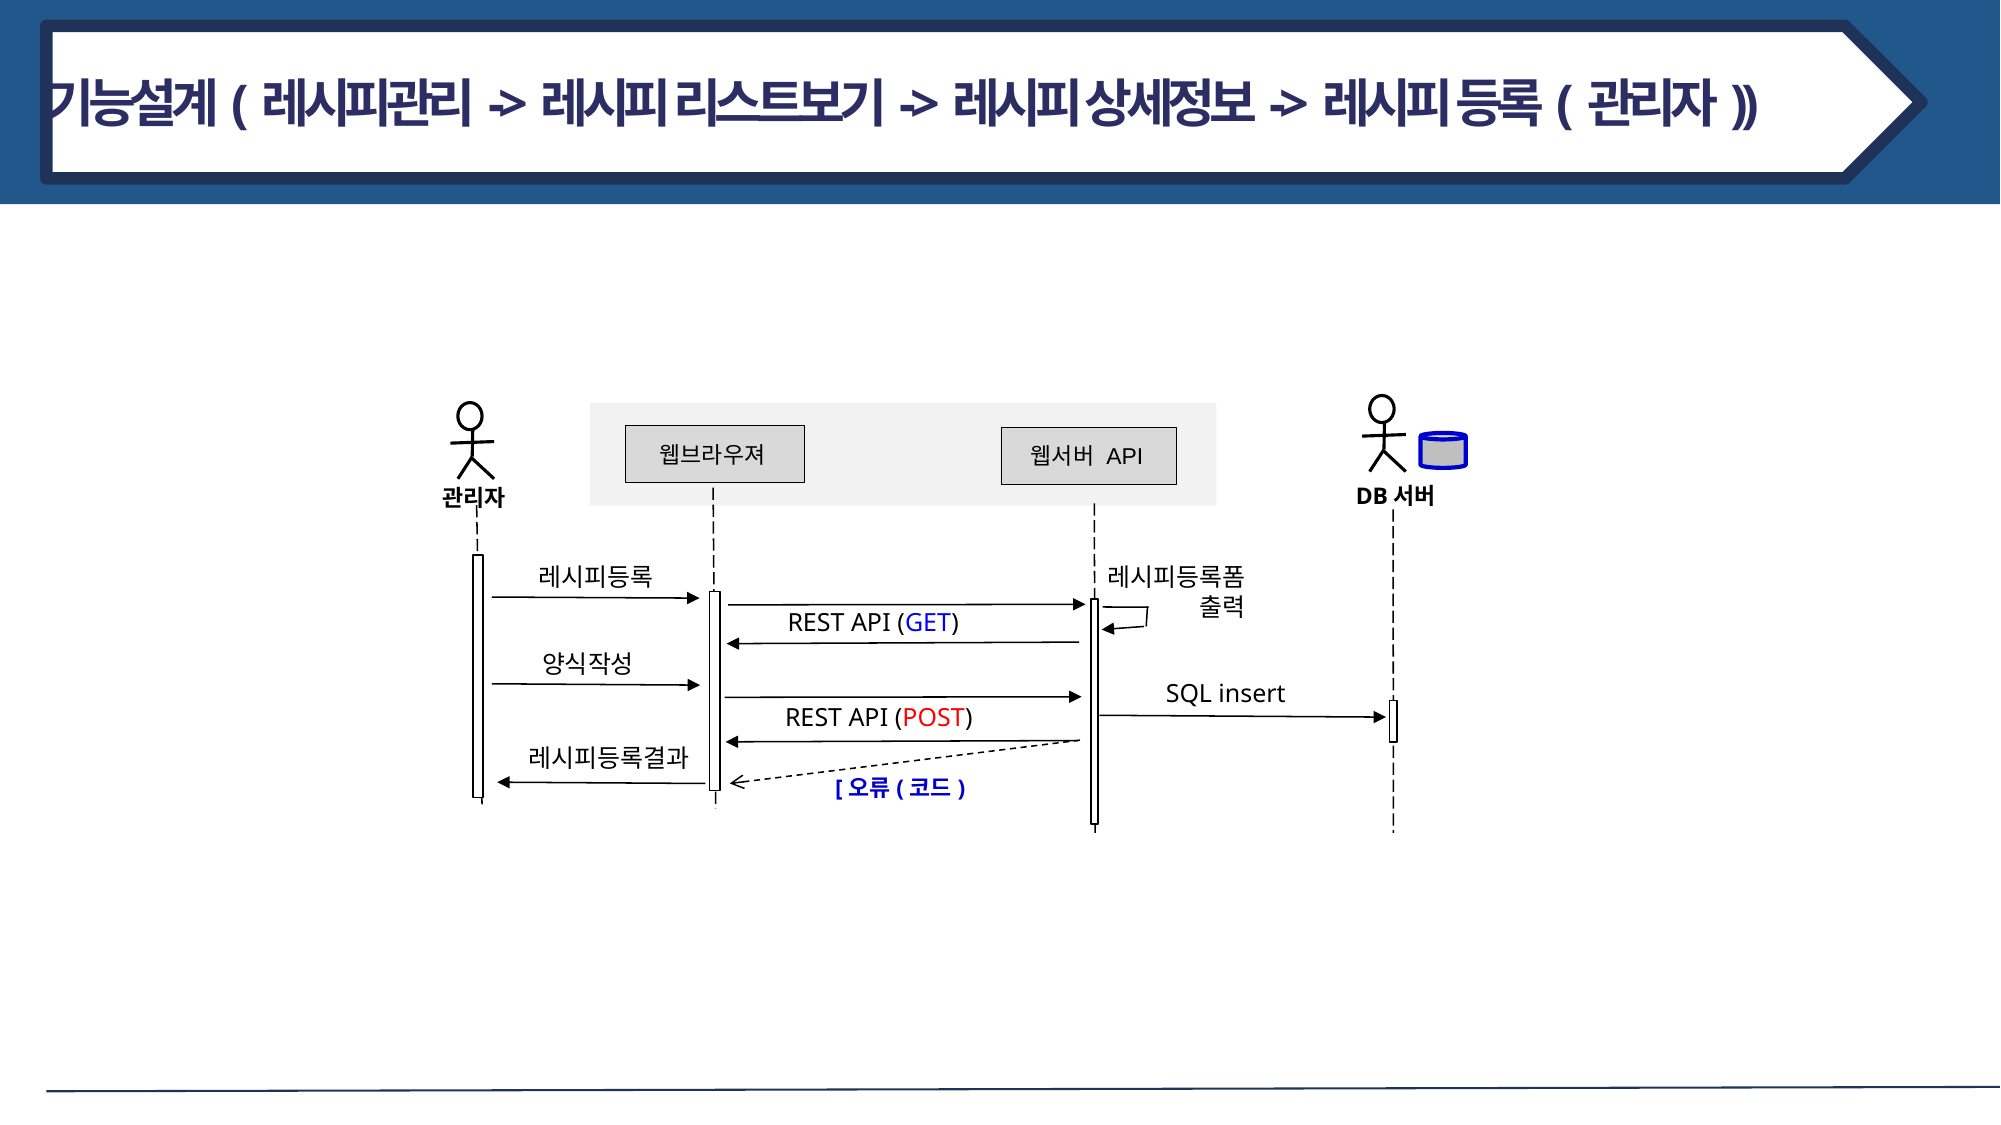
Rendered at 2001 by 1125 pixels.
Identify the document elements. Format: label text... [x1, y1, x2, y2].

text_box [45, 1086, 2000, 1092]
text_box 레시피등록 [523, 554, 668, 594]
text_box REST API (GET) [772, 598, 1026, 602]
text_box [589, 402, 1217, 506]
text_box [625, 425, 805, 483]
text_box REST API (POST) [770, 707, 1048, 737]
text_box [726, 641, 1080, 645]
text_box 웹서버 API [1015, 434, 1159, 477]
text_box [1098, 714, 1386, 718]
text_box [0, 0, 2000, 206]
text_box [471, 457, 495, 480]
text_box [1101, 605, 1149, 631]
text_box [1420, 432, 1466, 468]
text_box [712, 487, 717, 810]
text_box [1420, 432, 1466, 439]
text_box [729, 739, 1082, 784]
text_box 관리자 [427, 475, 521, 519]
text_box 레시피등록결과 [514, 735, 705, 779]
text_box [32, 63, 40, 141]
text_box REST API (GET) [772, 617, 1026, 639]
text_box SQL insert [1144, 670, 1301, 713]
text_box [457, 456, 472, 480]
text_box 레시피등록폼 출력 [1101, 554, 1260, 629]
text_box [1361, 394, 1407, 472]
text_box [1000, 427, 1177, 485]
text_box [457, 402, 483, 430]
text_box DB서버 [1341, 473, 1452, 517]
text_box 웹브라우져 [644, 433, 781, 476]
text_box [45, 25, 1922, 179]
text_box 양식작성 [527, 641, 650, 681]
text_box [오류(코드) [820, 793, 980, 808]
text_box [476, 504, 483, 810]
